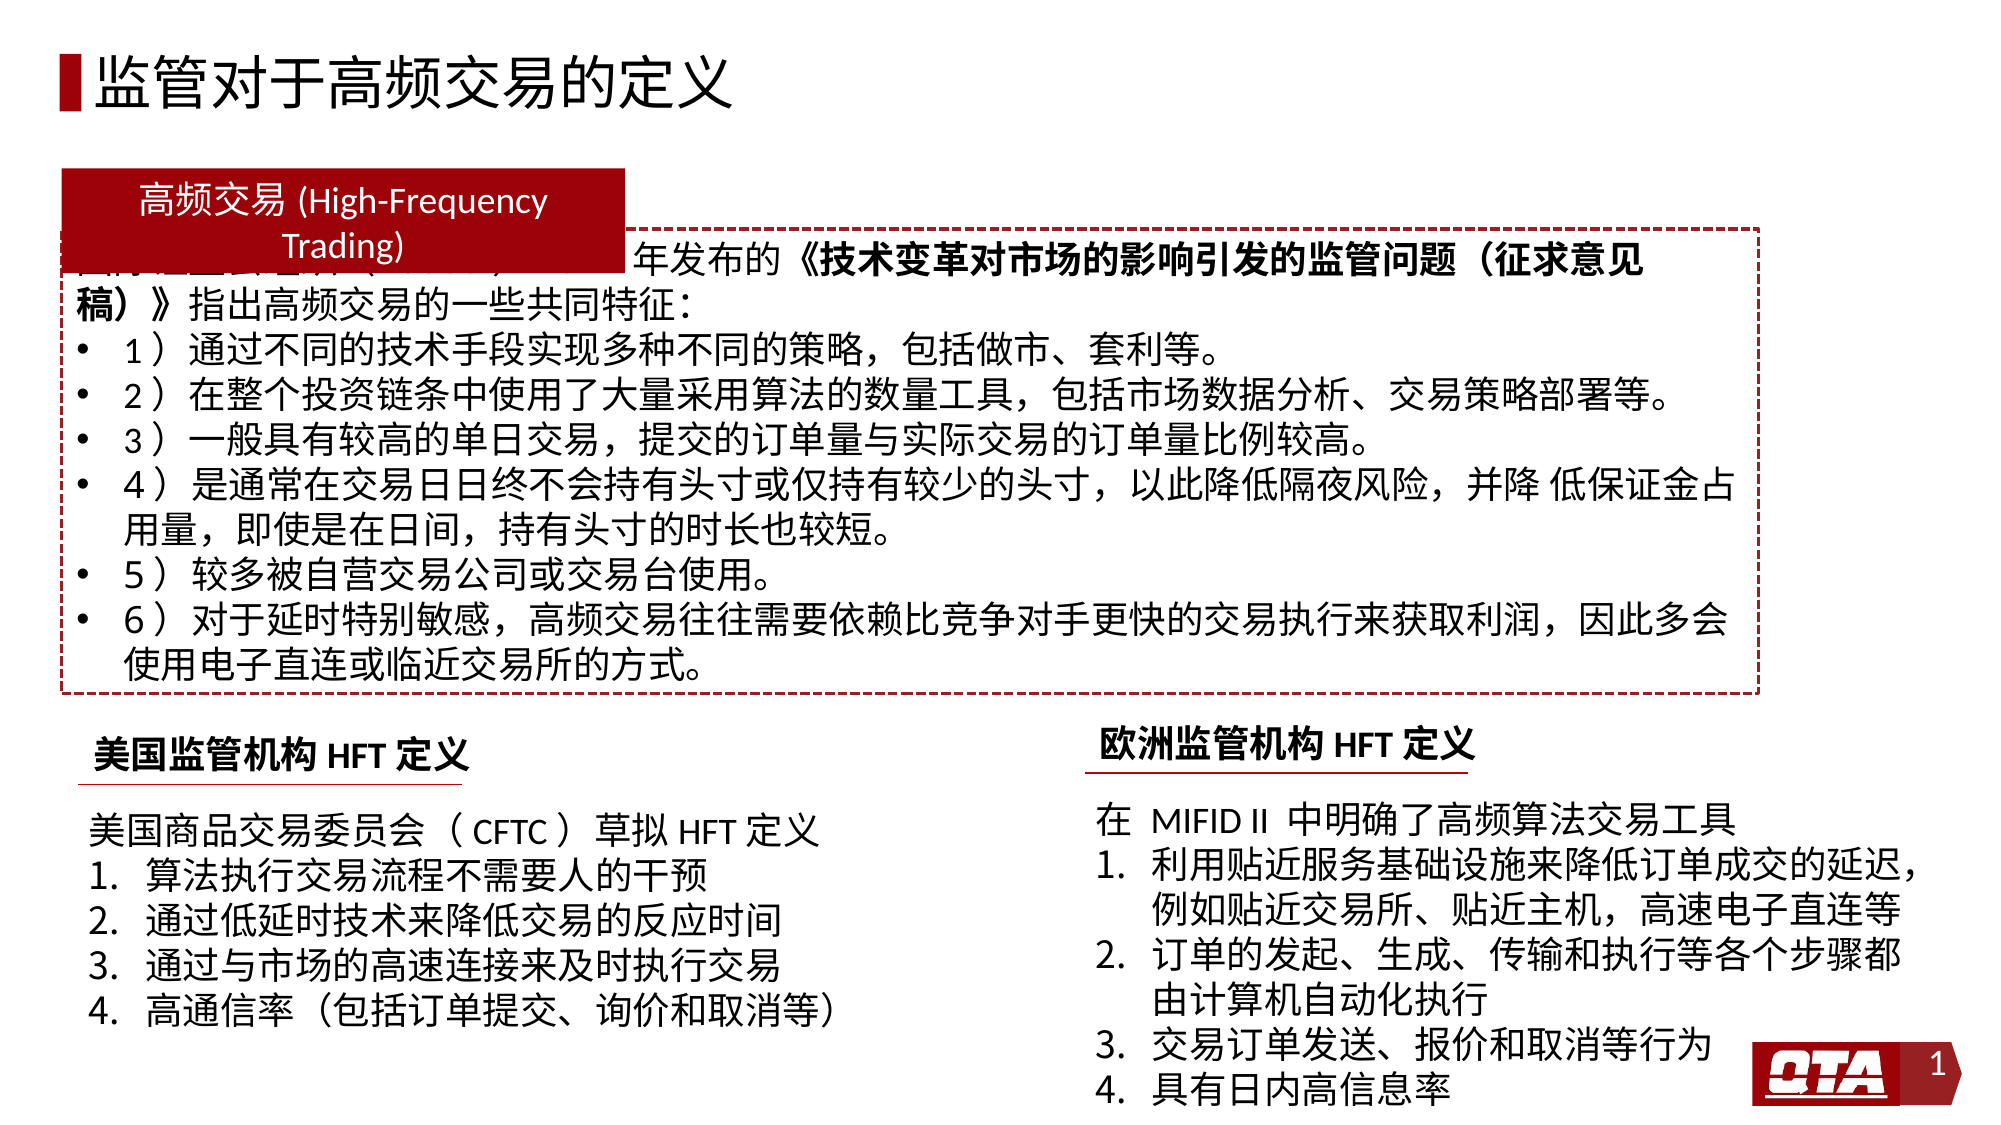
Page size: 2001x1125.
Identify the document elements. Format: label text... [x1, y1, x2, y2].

text_box 高频交易(High-Frequency Trading) [61, 168, 625, 274]
text_box 国际证监会组织（IOSCO）2011 年发布的《技术变革对市场的影响引发的监管问题（征求意见稿）》指出高频交易的一些共同特征： 1）通过不同的技术手段实现多种不同的策略，包括做市、套利等。 2）在整个投资链条中使用了大量采用算法的数量工具，包括市场数据分析、交易策略部署等。 3）一般具有较高的单日交易，提交的订单量与实际交易的订单量比例较高。 4）是通常在交易日日终不会持有头寸或仅持有较少的头寸，以此降低隔夜风险，并降 低保证金占用量，即使是在日间，持有头寸的时长也较短。 5）较多被自营交易公司或交易台使用。 6）对于延时特别敏感，高频交易往往需要依赖比竞争对手更快的交易执行来获取利润，因此多会使用电子直连或临近交易所的方式。 [61, 229, 1759, 694]
text_box 欧洲监管机构HFT定义 [1085, 712, 1504, 773]
text_box 在 MIFID II 中明确了高频算法交易工具 利用贴近服务基础设施来降低订单成交的延迟，例如贴近交易所、贴近主机，高速电子直连等 订单的发起、生成、传输和执行等各个步骤都由计算机自动化执行 交易订单发送、报价和取消等行为 具有日内高信息率 [1080, 788, 1926, 1118]
text_box 美国监管机构HFT定义 [78, 724, 510, 784]
text_box 美国商品交易委员会（CFTC）草拟HFT定义 算法执行交易流程不需要人的干预 通过低延时技术来降低交易的反应时间 通过与市场的高速连接来及时执行交易 高通信率（包括订单提交、询价和取消等） [74, 799, 920, 1040]
slide_number 1 [1926, 1030, 1962, 1091]
title 监管对于高频交易的定义 [78, 0, 1775, 174]
